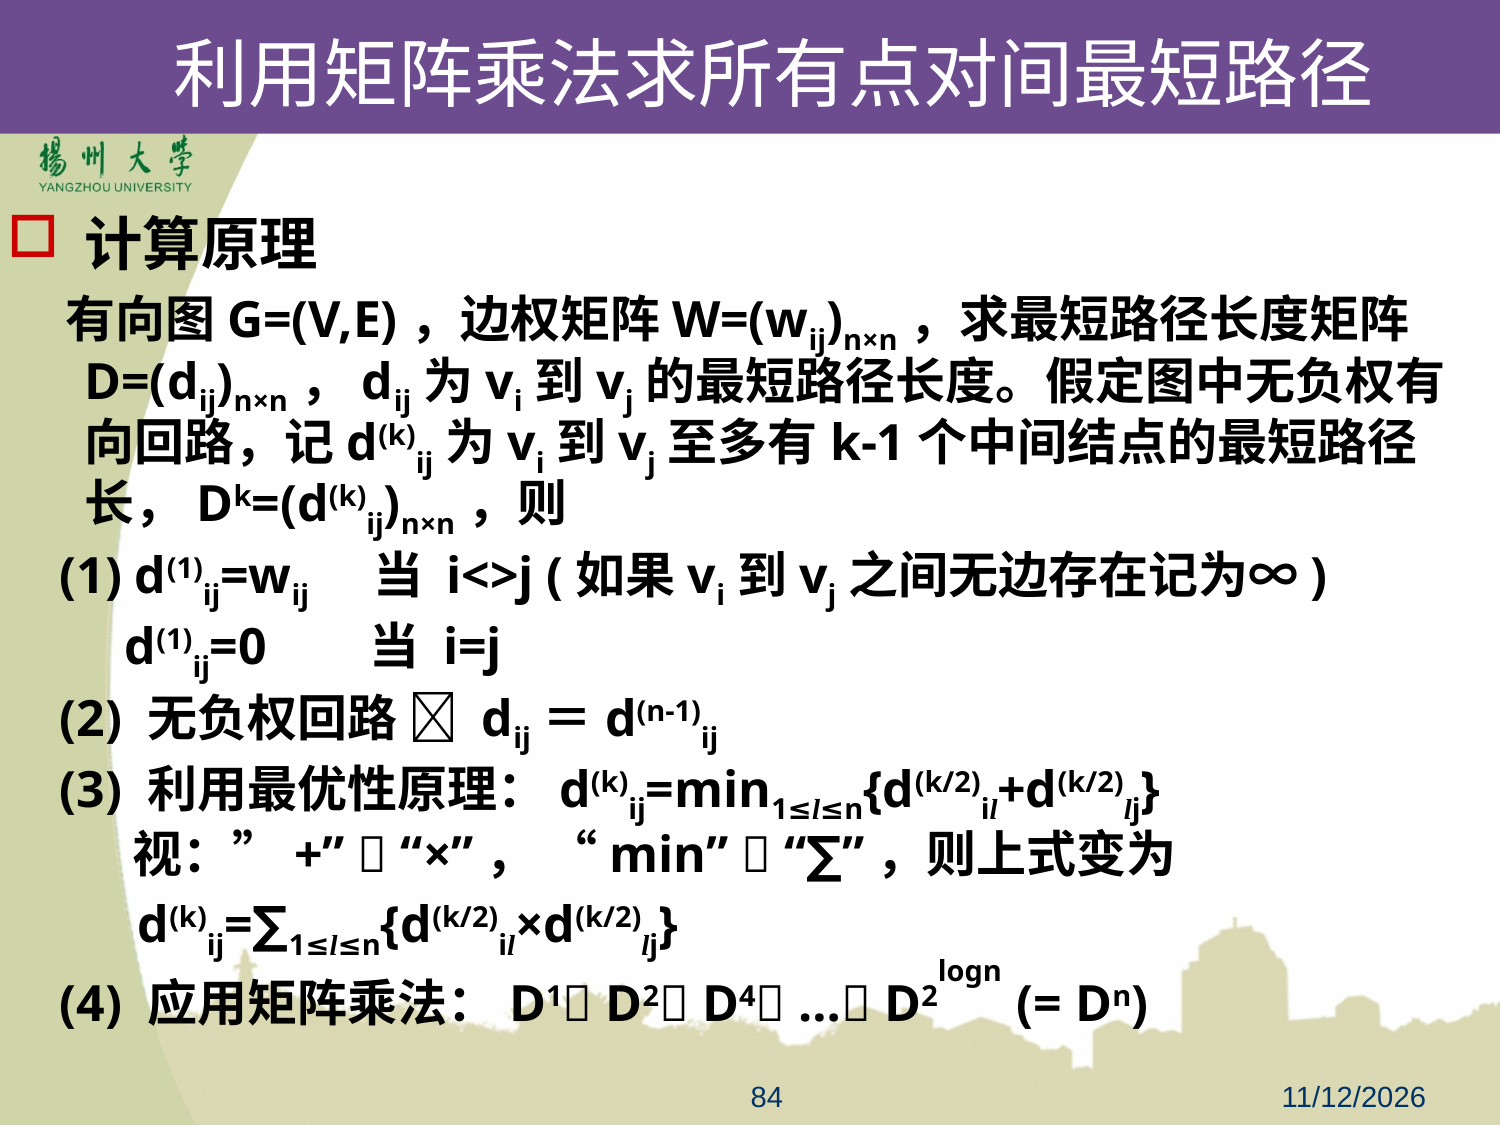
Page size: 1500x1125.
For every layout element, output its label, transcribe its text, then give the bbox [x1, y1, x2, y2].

title 利用矩阵乘法求所有点对间最短路径 [5, 6, 1500, 133]
text_box [0, 0, 1500, 135]
slide_number 84 [513, 1045, 1021, 1122]
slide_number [1080, 1045, 1442, 1122]
list 计算原理 有向图G=(V,E)，边权矩阵W=(wij)n×n，求最短路径长度矩阵D=(dij)n×n，dij为vi到vj的最短路径长度。假定图中无负权有向回路，记d(k)ij为vi到vj至多有k-1个中间结点的最短路径长，Dk=(d(k)ij)n×n，则 (1) d(1)ij=wij 当 i<>j (如果vi到vj之间无边存在记为∞) d(1)ij=0 当 i=j (2) 无负权回路  dij＝d(n-1)ij (3) 利用最优性原理：d(k)ij=min1≤l≤n{d(k/2)il+d(k/2)lj} 视：”+”  “×”， “min”  “∑”，则上式变为 d(k)ij=∑1≤l≤n{d(k/2)il×d(k/2)lj} (4) 应用矩阵乘法：D1 D2 D4 … D2logn (= Dn) [0, 207, 1467, 965]
picture [0, 135, 1500, 1125]
